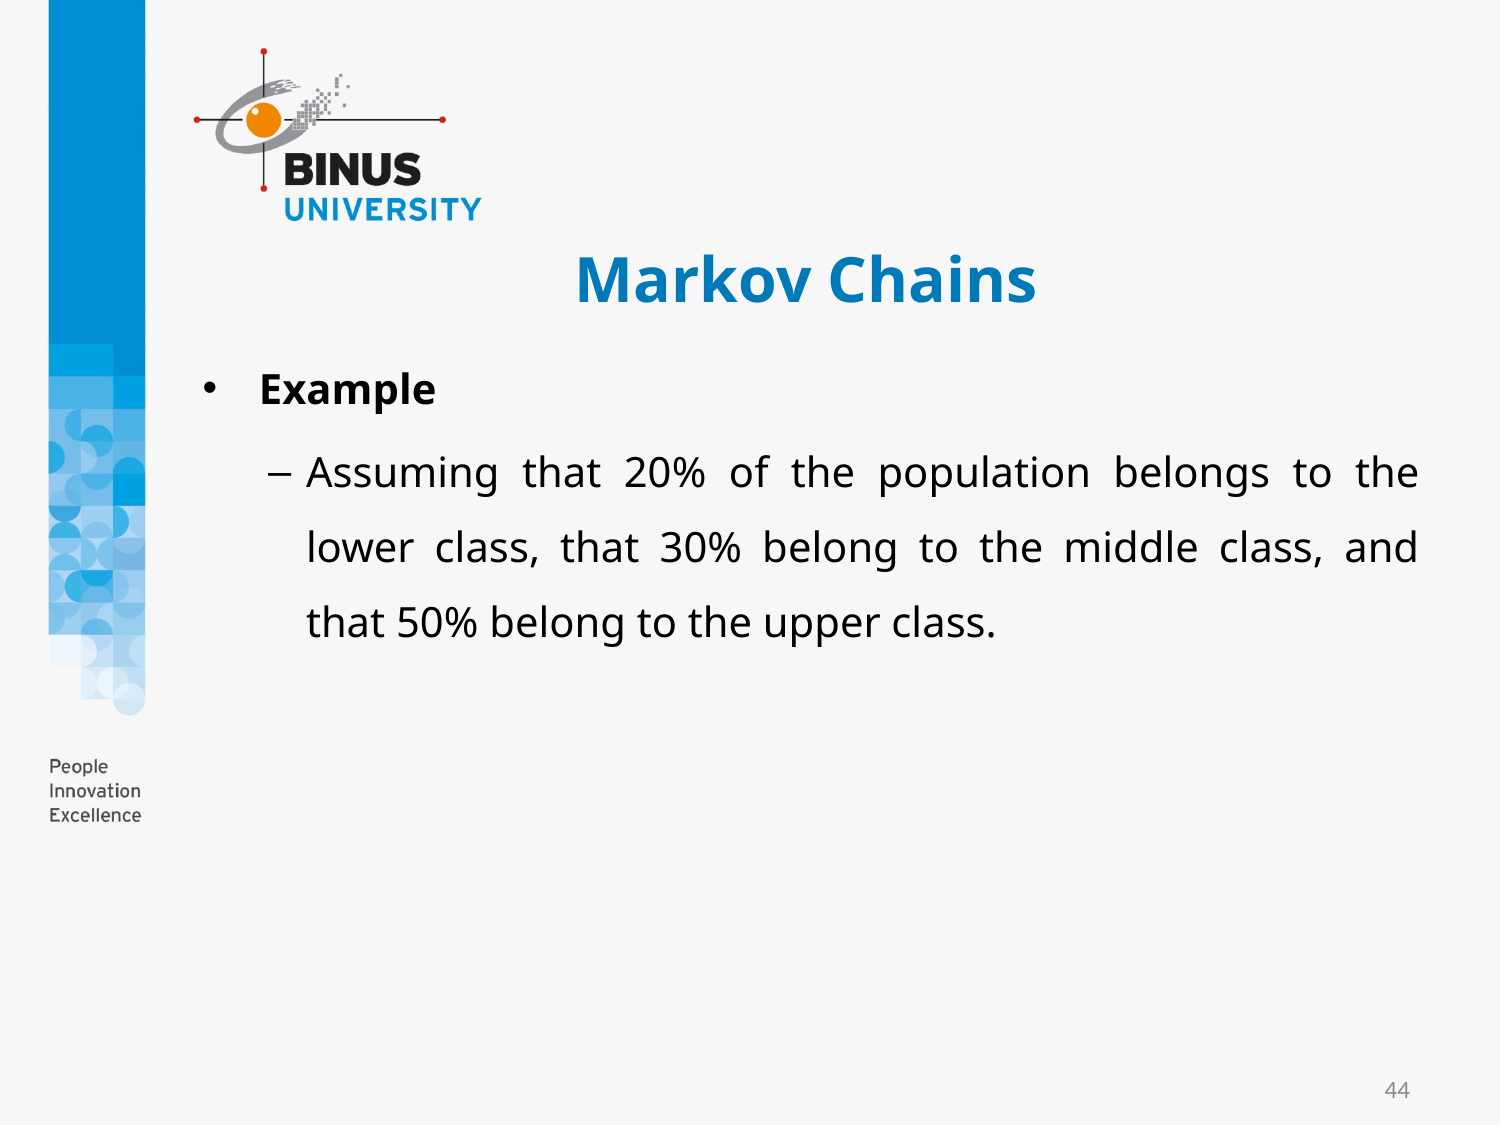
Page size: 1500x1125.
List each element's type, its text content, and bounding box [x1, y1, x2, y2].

list Example Assuming that 20% of the population belongs to the lower class, that 30% belong to the middle class, and that 50% belong to the upper class. [187, 329, 1436, 1062]
picture [0, 0, 1500, 845]
slide_number 44 [1074, 1062, 1425, 1119]
title Markov Chains [187, 224, 1425, 329]
